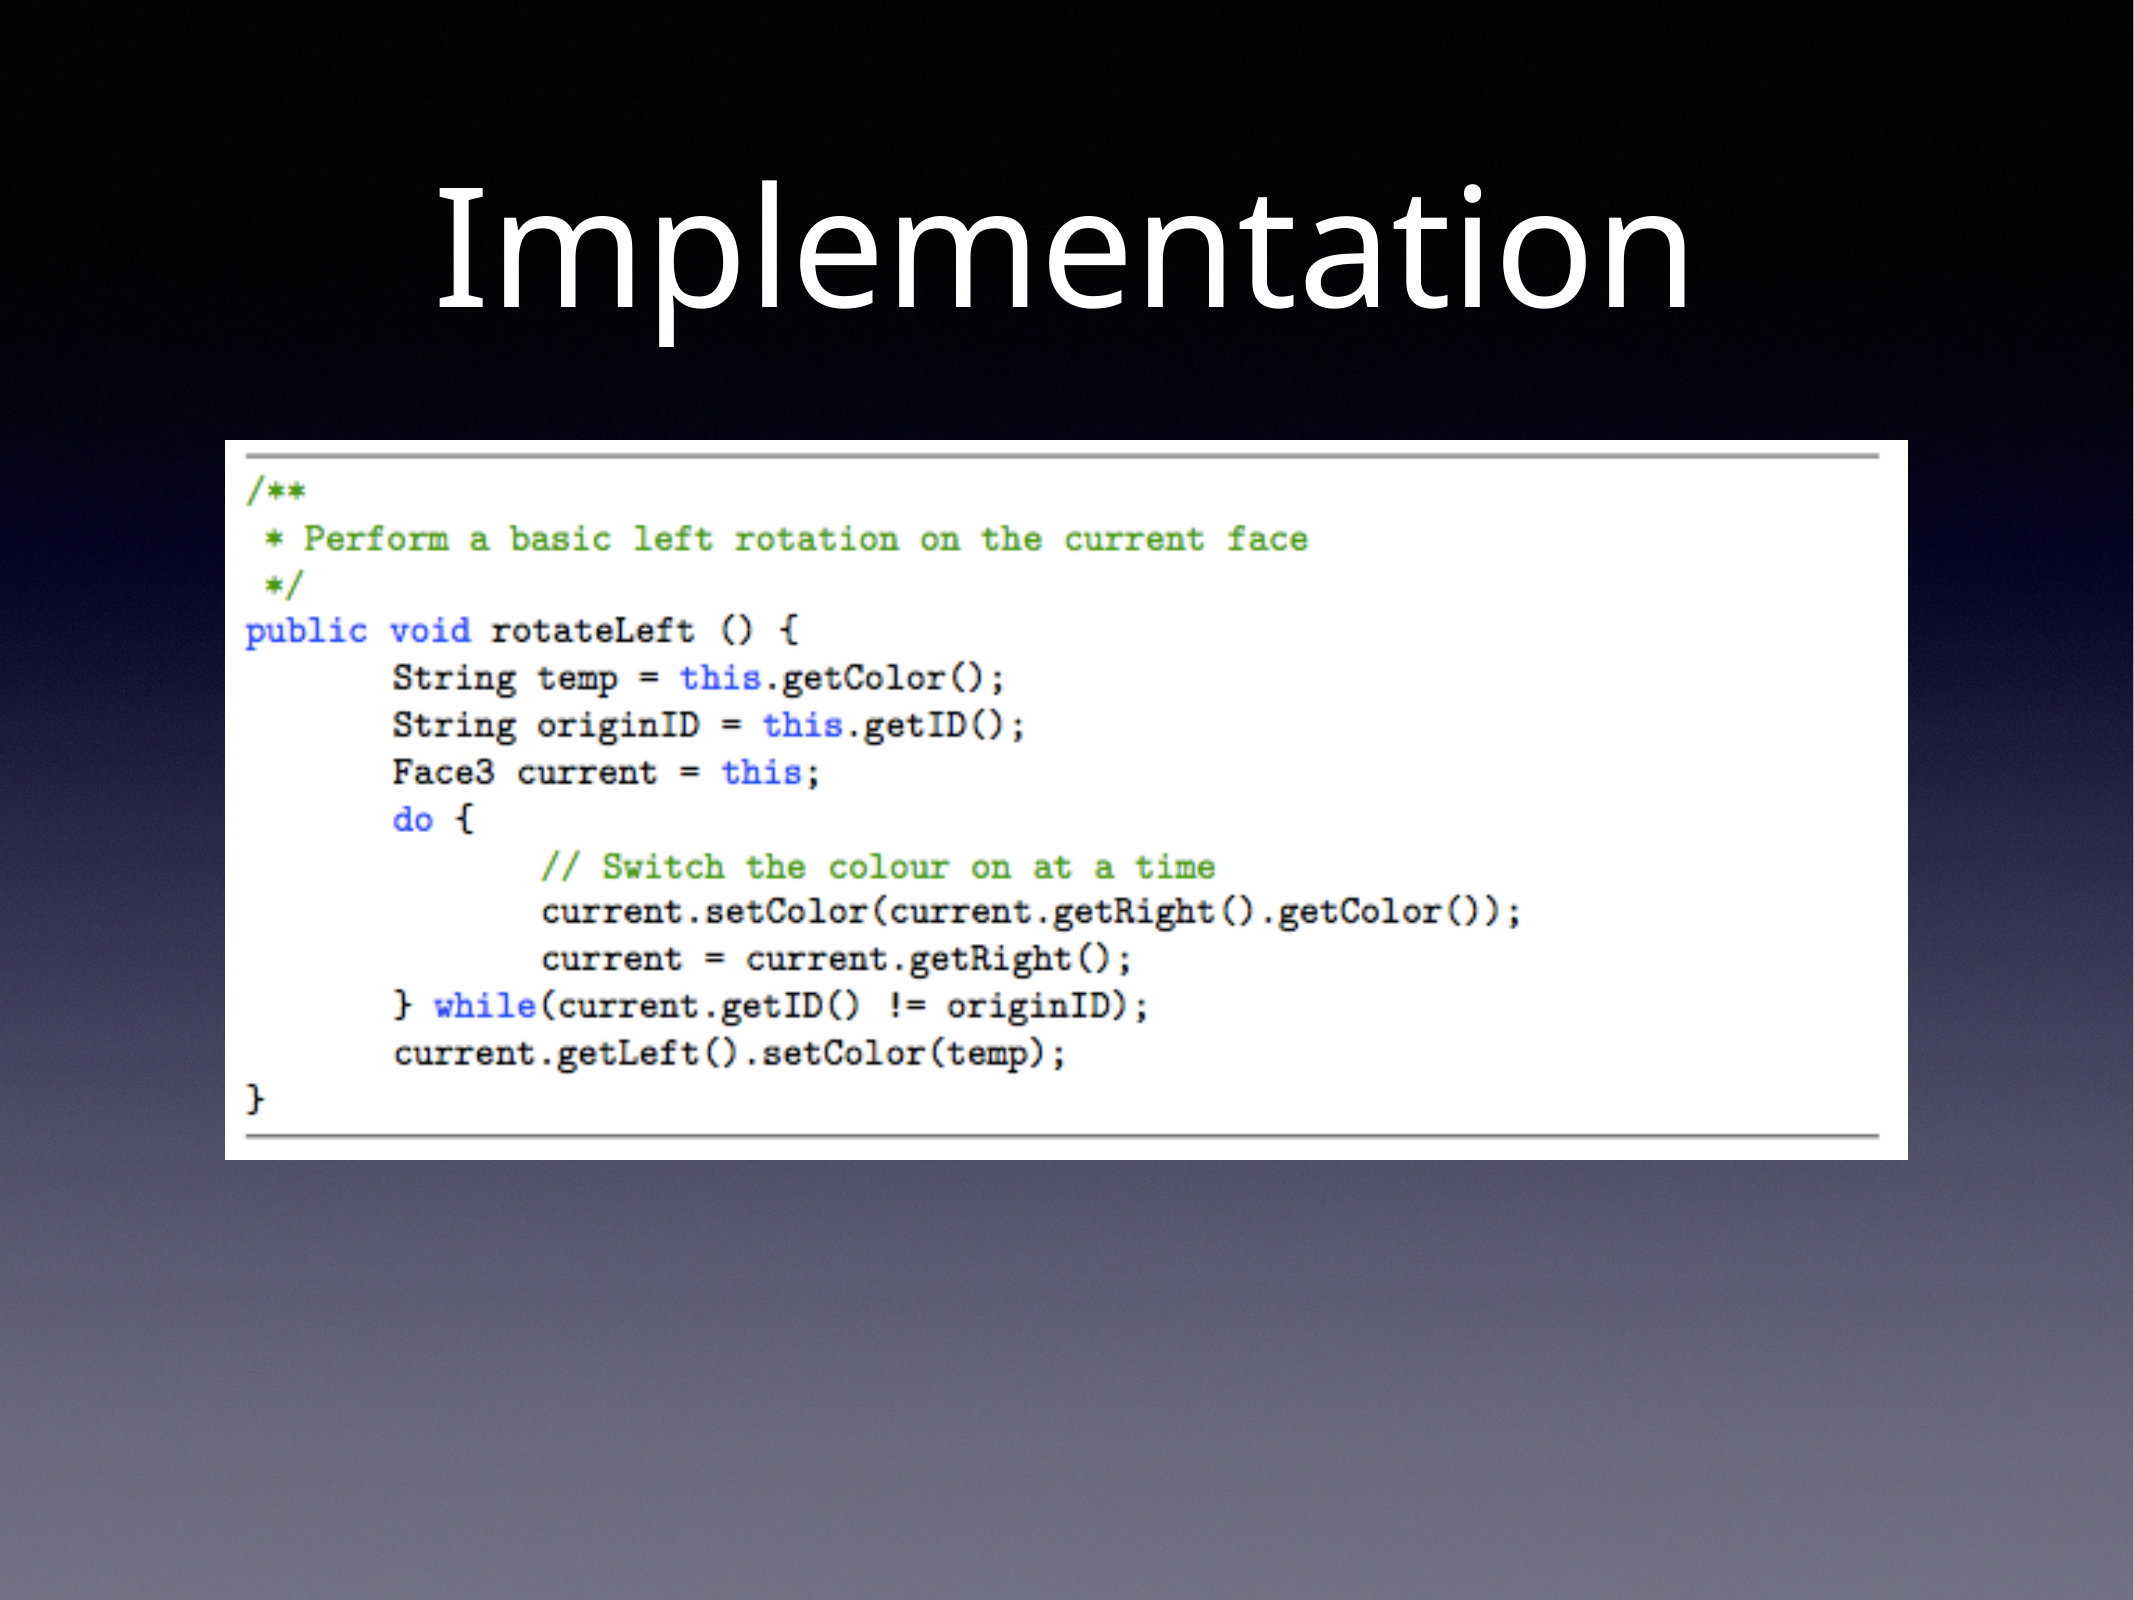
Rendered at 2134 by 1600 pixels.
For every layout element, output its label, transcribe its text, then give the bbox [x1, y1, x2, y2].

title Implementation [155, 66, 1978, 416]
picture [0, 0, 2134, 1600]
